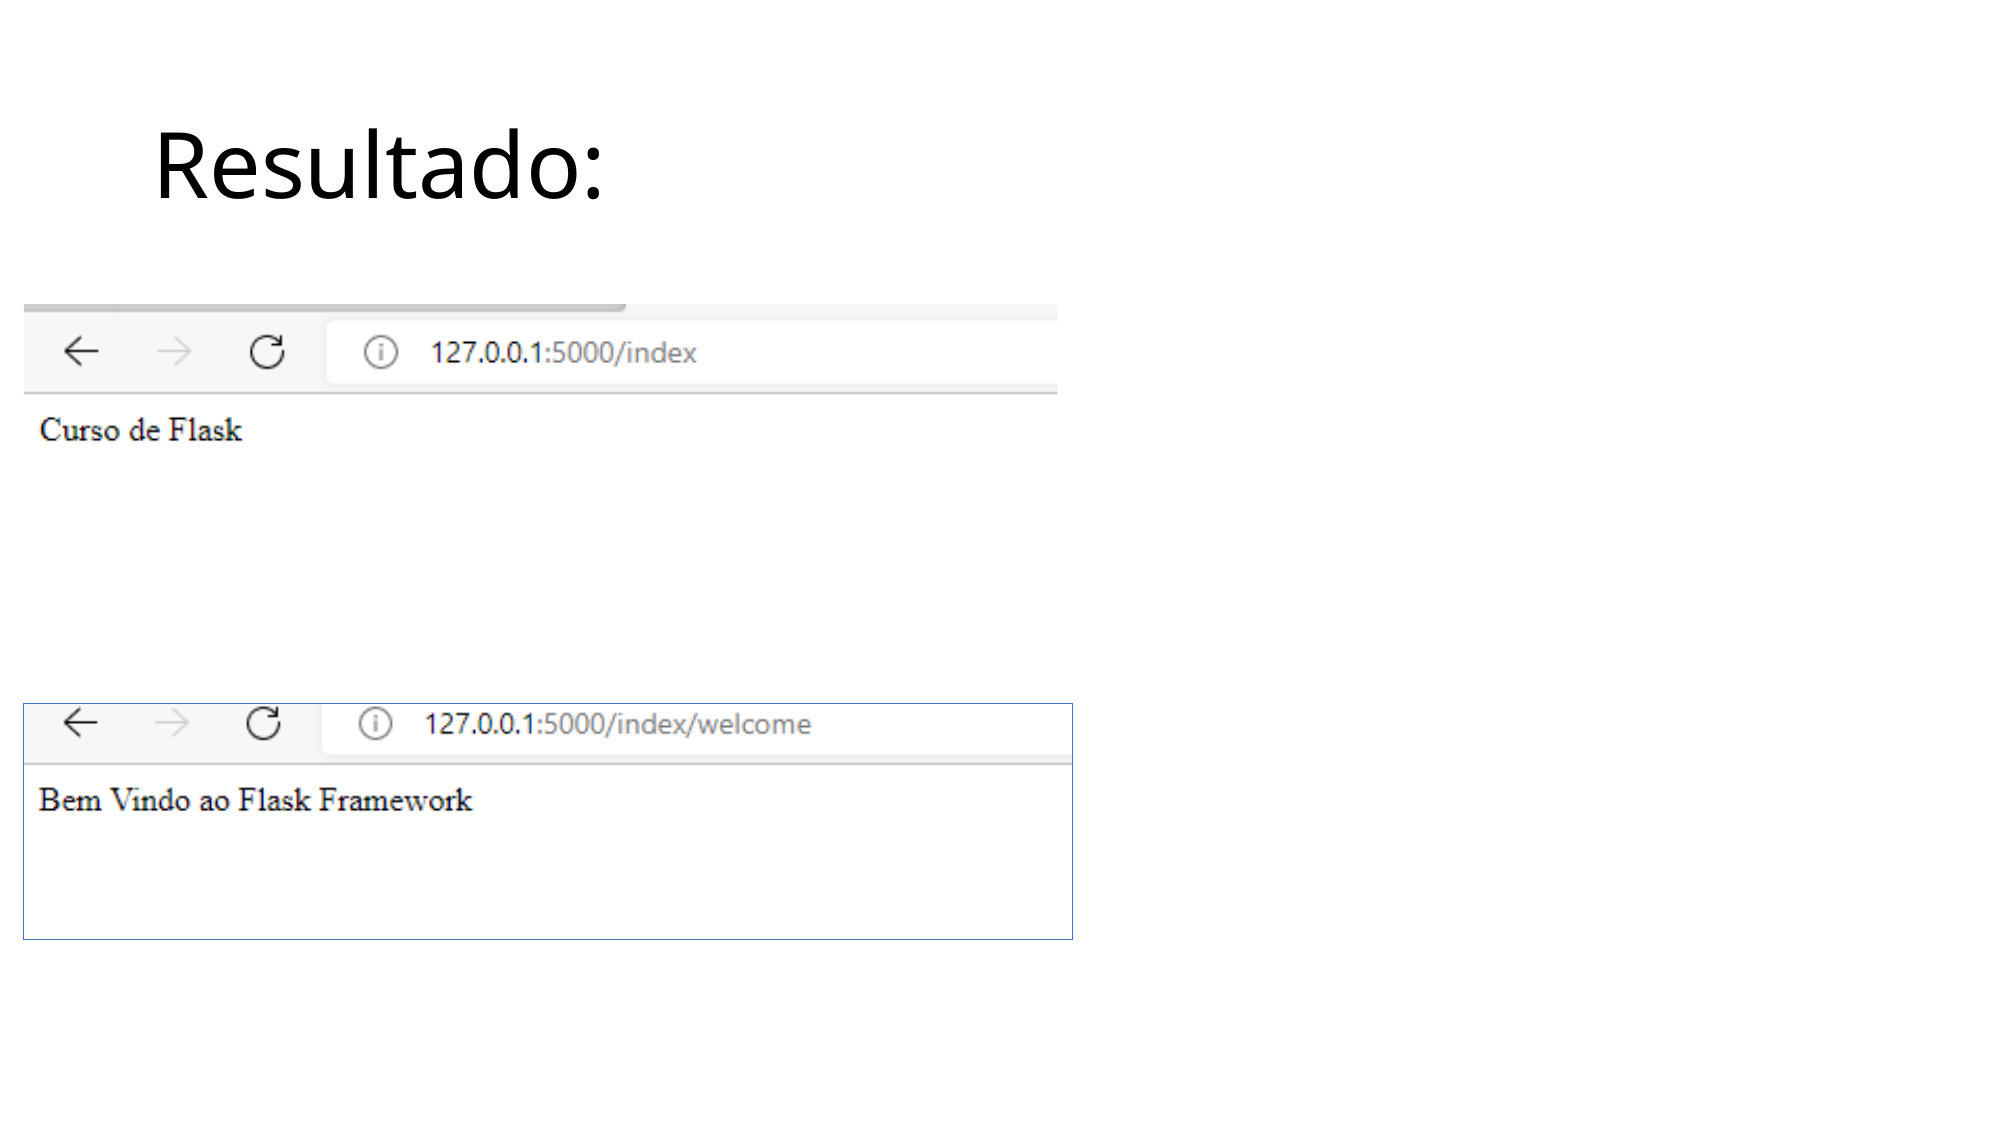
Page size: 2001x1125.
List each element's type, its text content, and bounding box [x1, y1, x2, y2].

picture [23, 703, 1073, 940]
title Resultado: [137, 59, 1863, 278]
picture [23, 304, 1058, 596]
